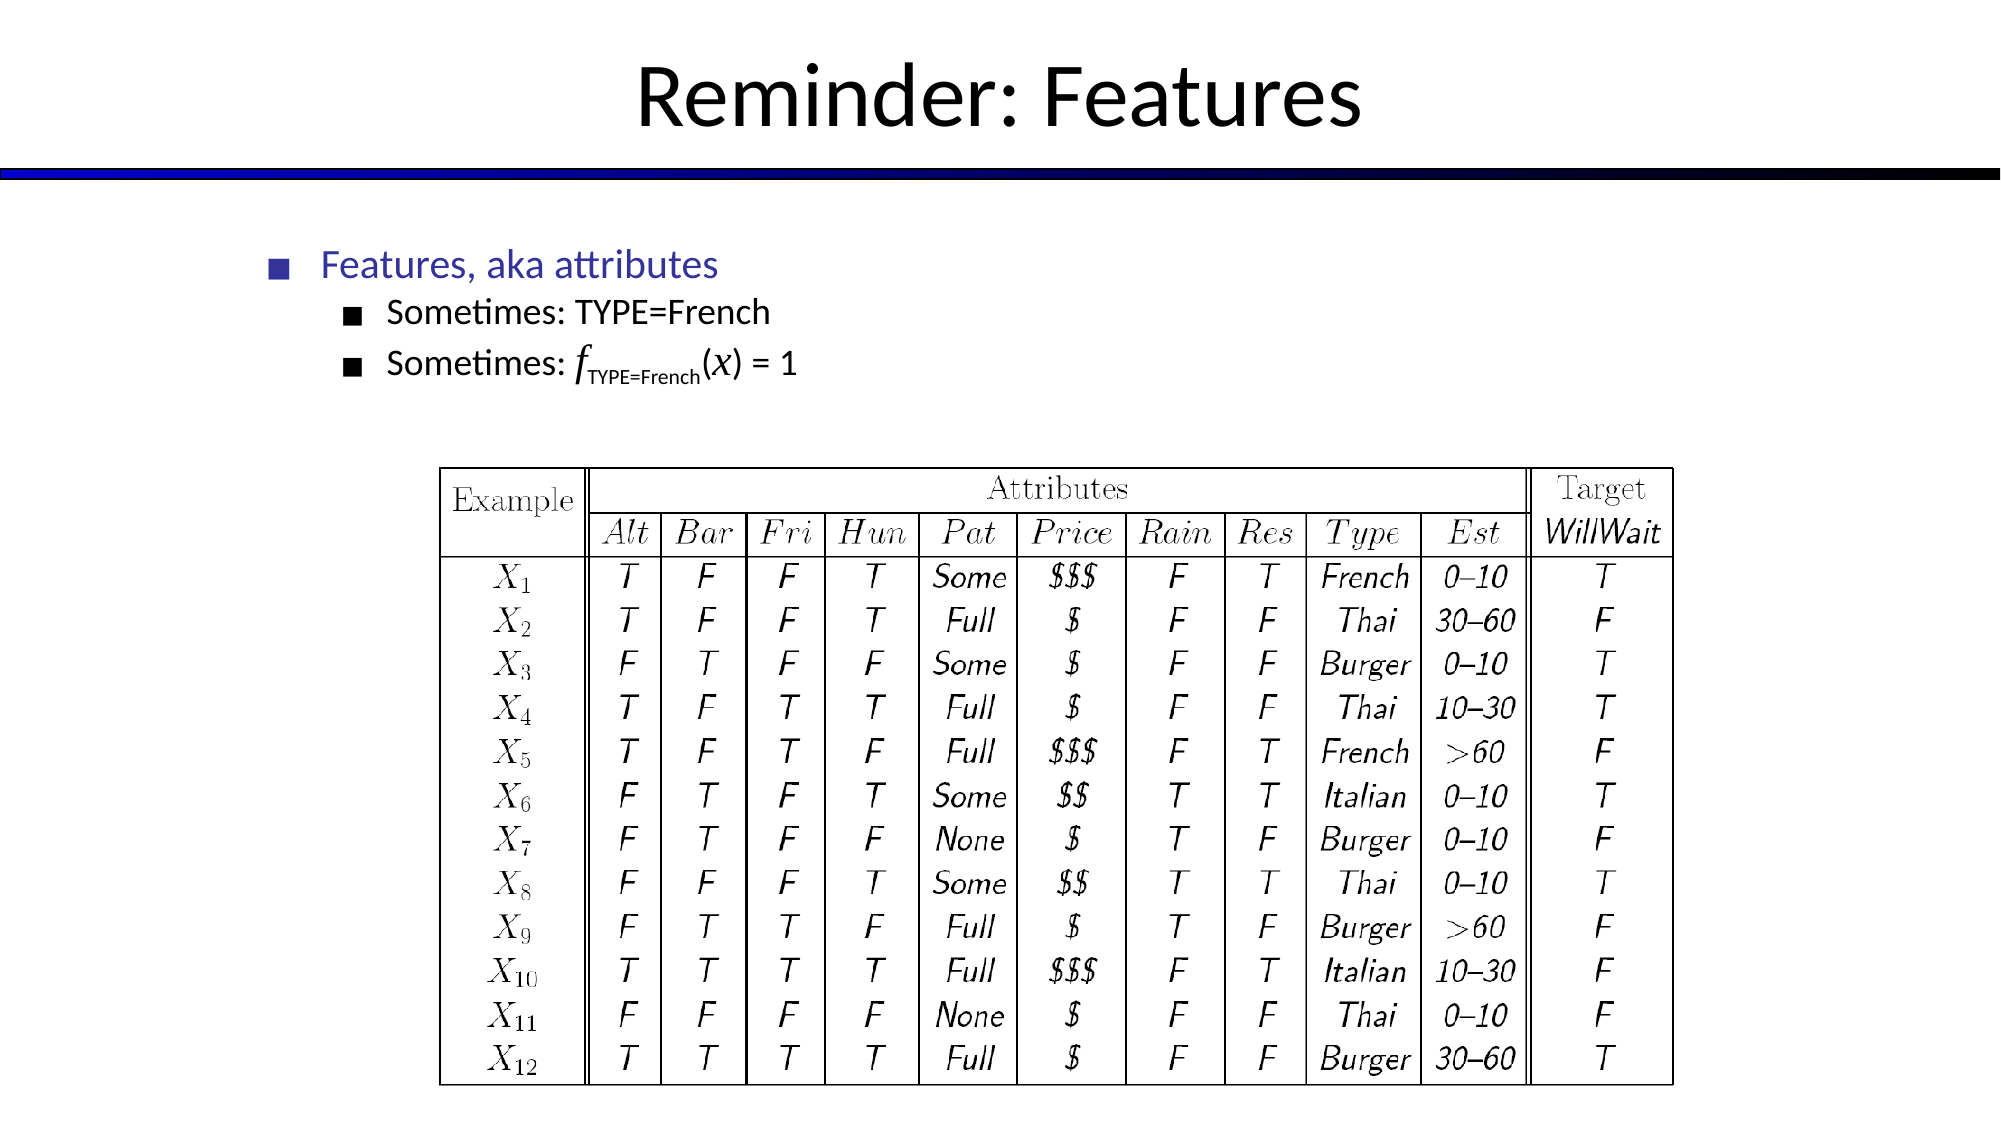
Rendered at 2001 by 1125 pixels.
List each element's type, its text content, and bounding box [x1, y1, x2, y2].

picture [437, 465, 1676, 1086]
text_box Reminder: Features [0, 0, 2000, 184]
text_box Features, aka attributes Sometimes: TYPE=French Sometimes: fTYPE=French(x) = 1 [249, 229, 1934, 1005]
